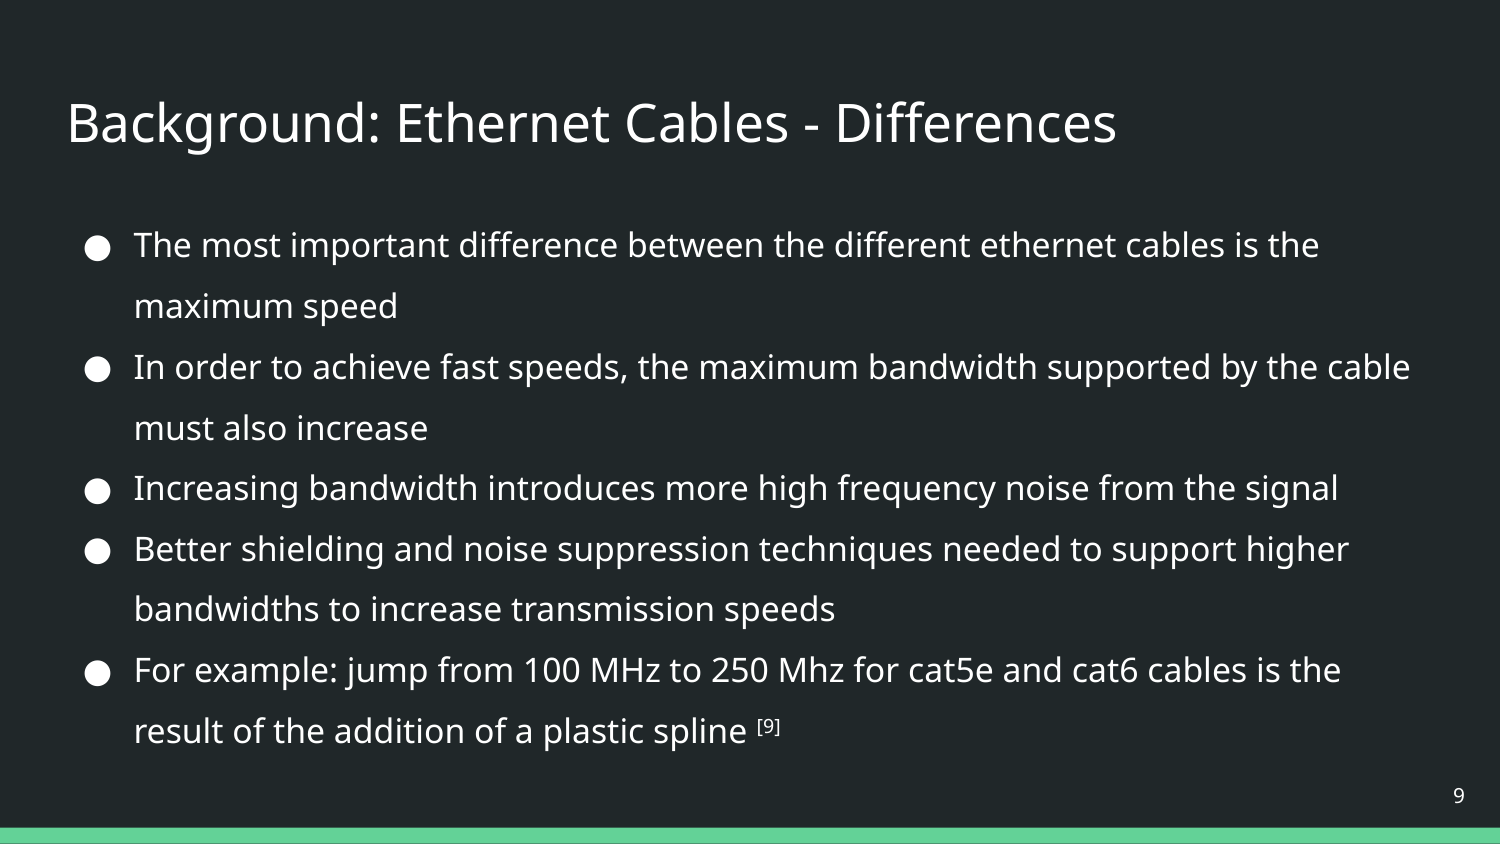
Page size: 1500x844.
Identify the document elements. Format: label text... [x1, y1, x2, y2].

slide_number ‹#› [1389, 764, 1480, 830]
title Background: Ethernet Cables - Differences [51, 74, 1449, 169]
list The most important difference between the different ethernet cables is the maximum speed In order to achieve fast speeds, the maximum bandwidth supported by the cable must also increase Increasing bandwidth introduces more high frequency noise from the signal Better shielding and noise suppression techniques needed to support higher bandwidths to increase transmission speeds For example: jump from 100 MHz to 250 Mhz for cat5e and cat6 cables is the result of the addition of a plastic spline [9] [51, 189, 1449, 772]
